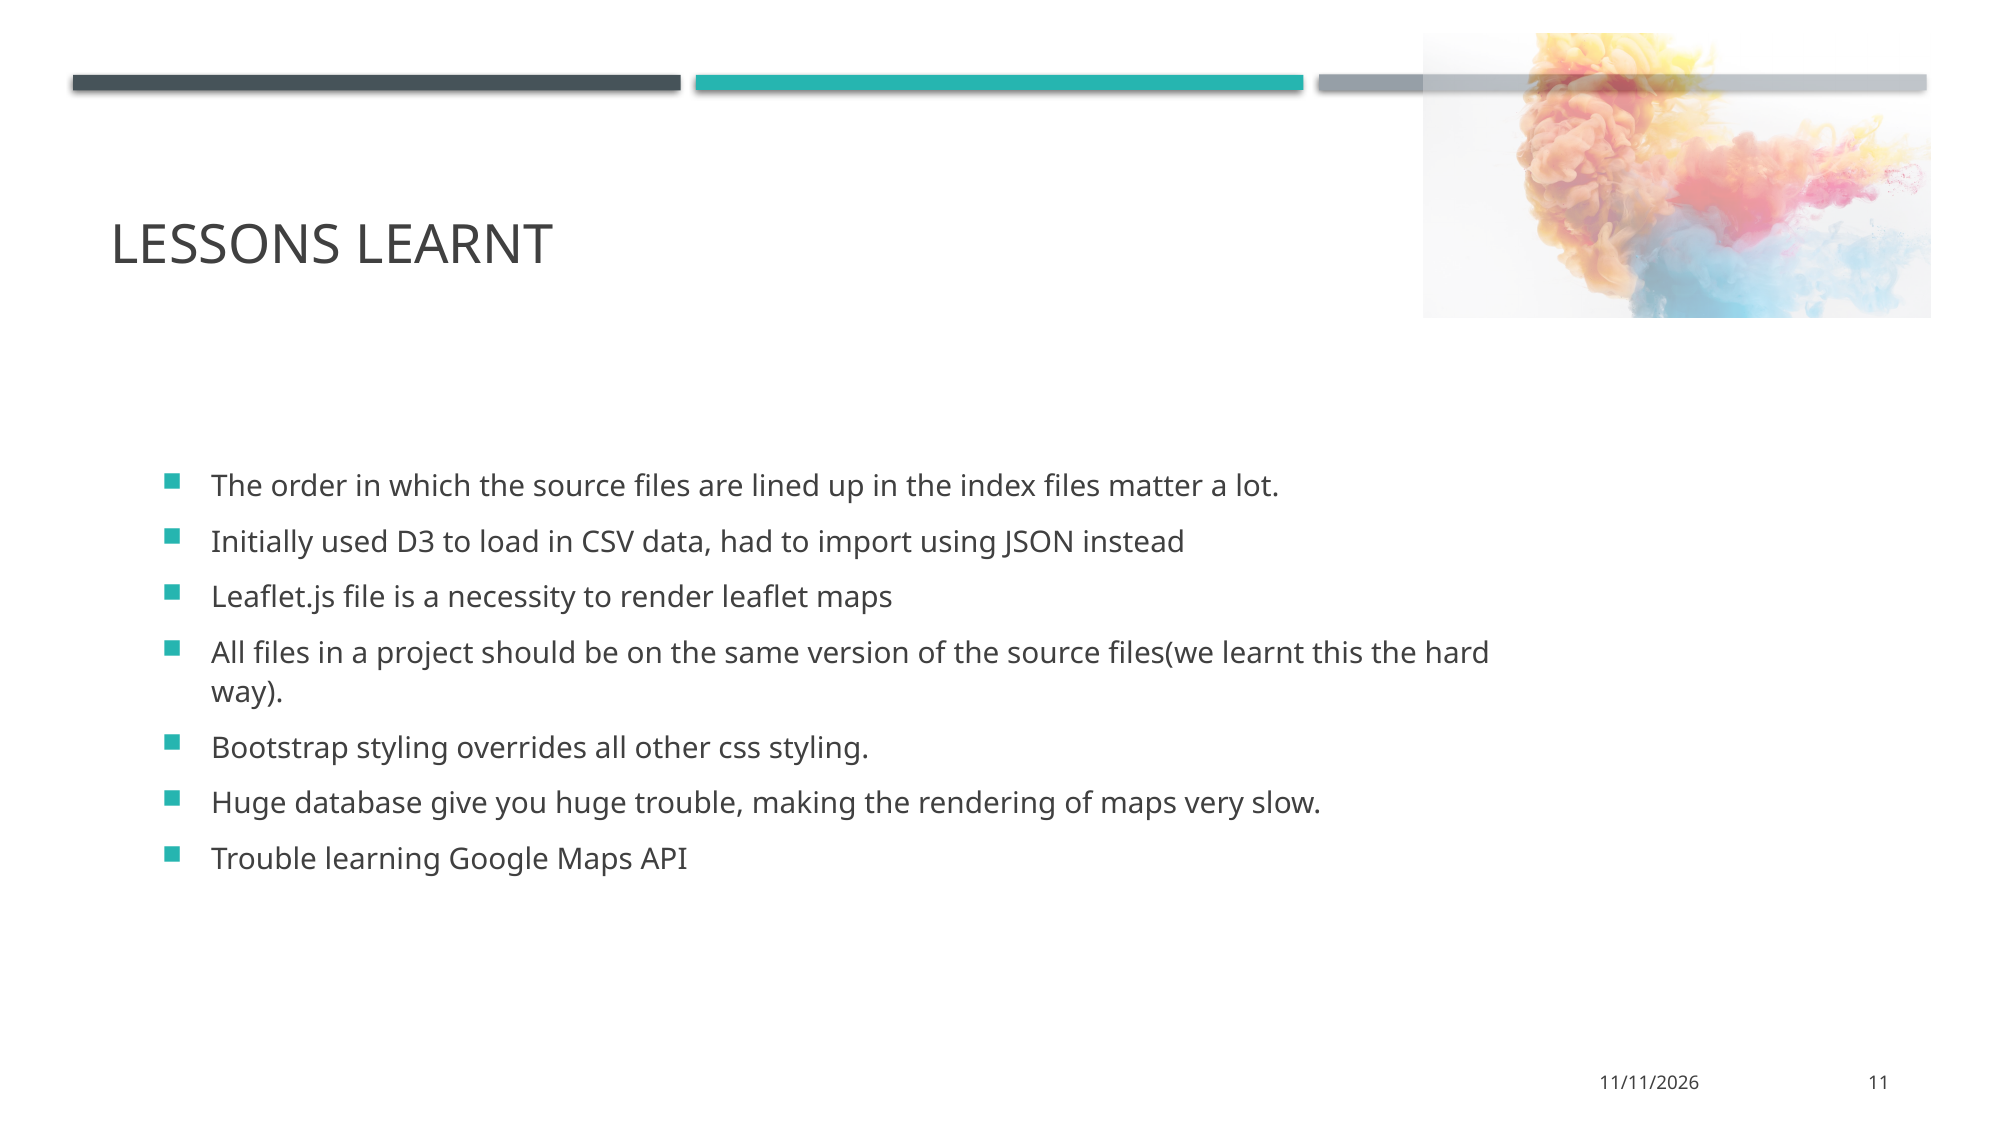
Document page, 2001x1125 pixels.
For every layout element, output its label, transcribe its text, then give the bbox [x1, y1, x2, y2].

picture [1423, 32, 1932, 318]
slide_number 11 [1732, 1053, 1905, 1114]
title Lessons Learnt [95, 119, 1417, 282]
list The order in which the source files are lined up in the index files matter a lot. Initially used D3 to load in CSV data, had to import using JSON instead Leaflet.js file is a necessity to render leaflet maps All files in a project should be on the same version of the source files(we learnt this the hard way). Bootstrap styling overrides all other css styling. Huge database give you huge trouble, making the rendering of maps very slow. Trouble learning Google Maps API [146, 403, 1553, 889]
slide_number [1247, 1053, 1715, 1114]
